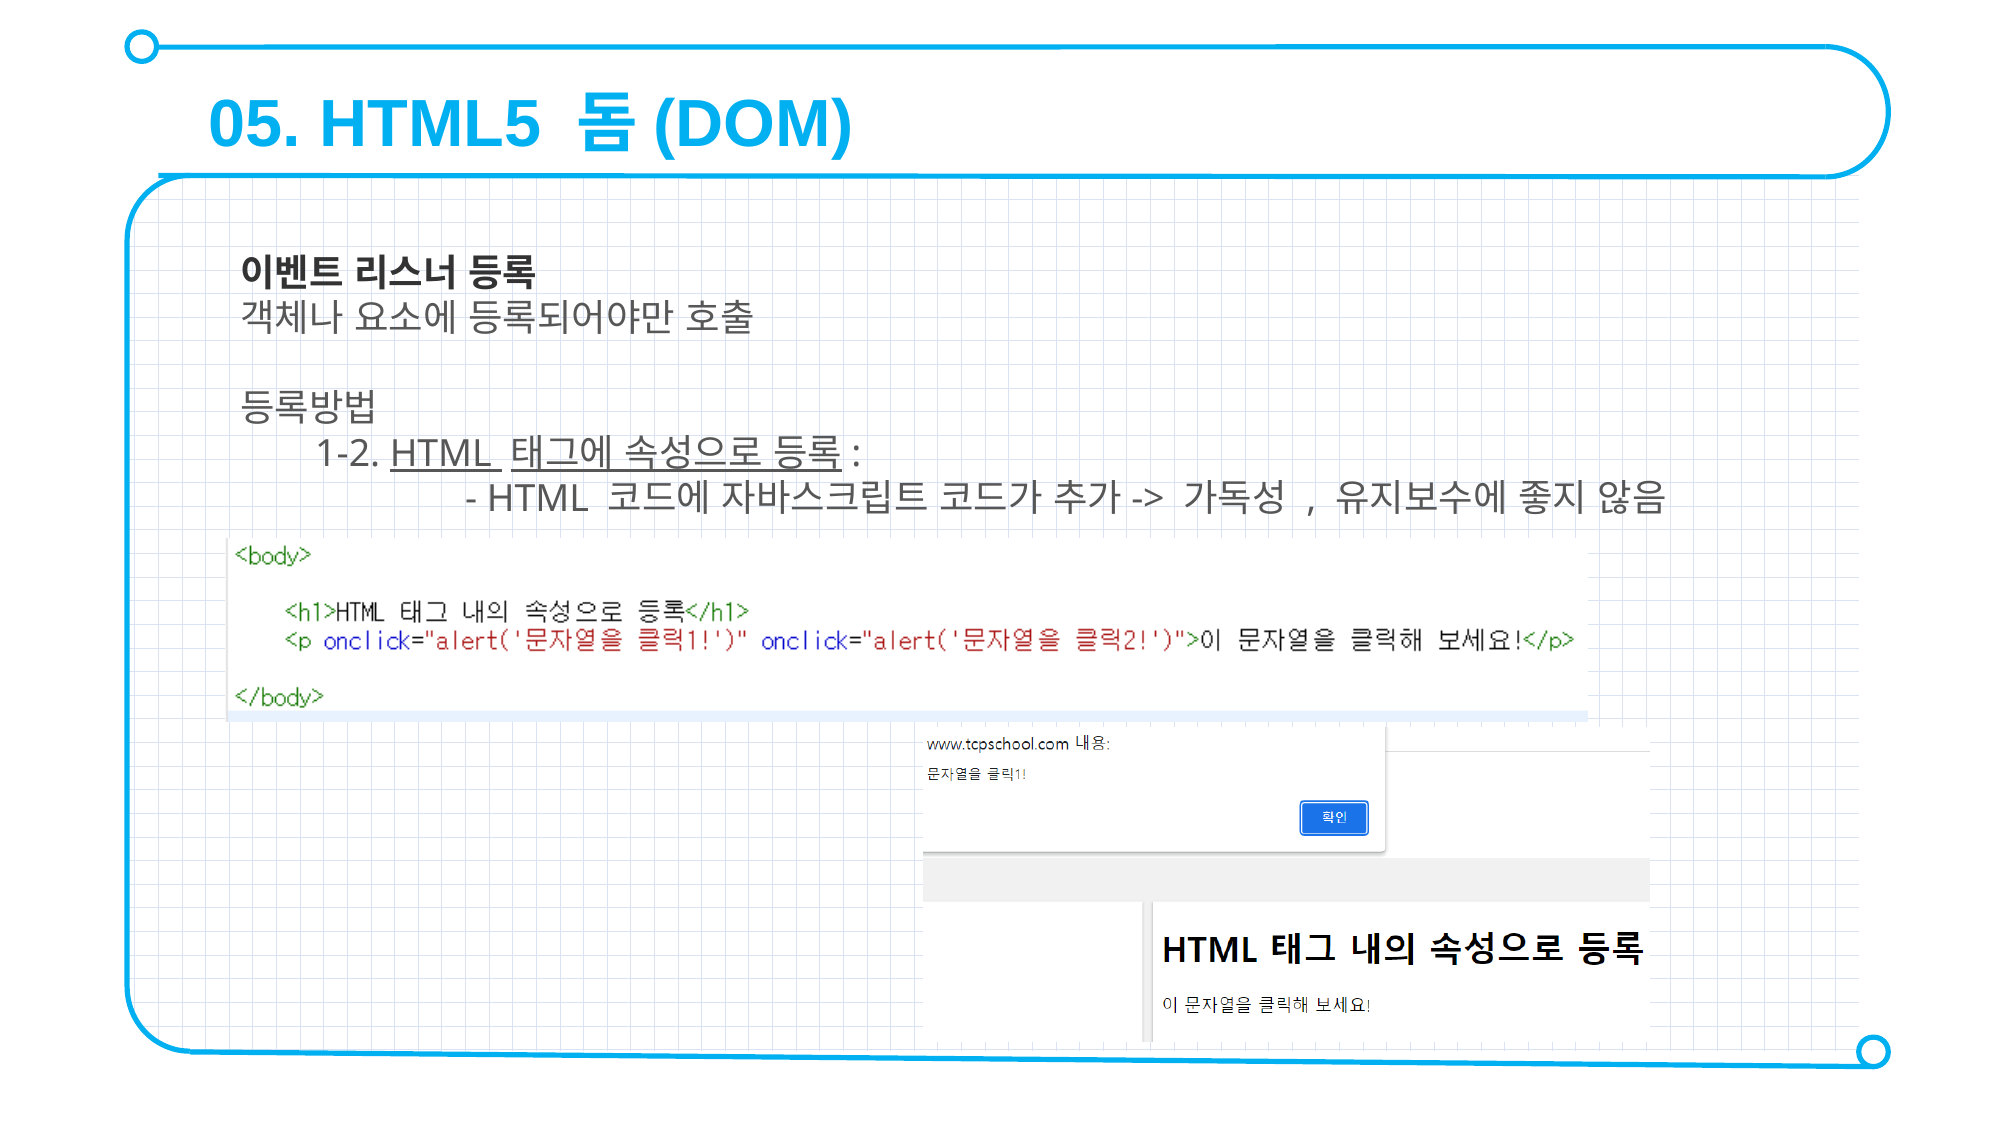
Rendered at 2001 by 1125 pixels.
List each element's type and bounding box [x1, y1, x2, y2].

text_box [127, 31, 1889, 1067]
picture [225, 538, 1588, 722]
picture [923, 726, 1650, 1042]
